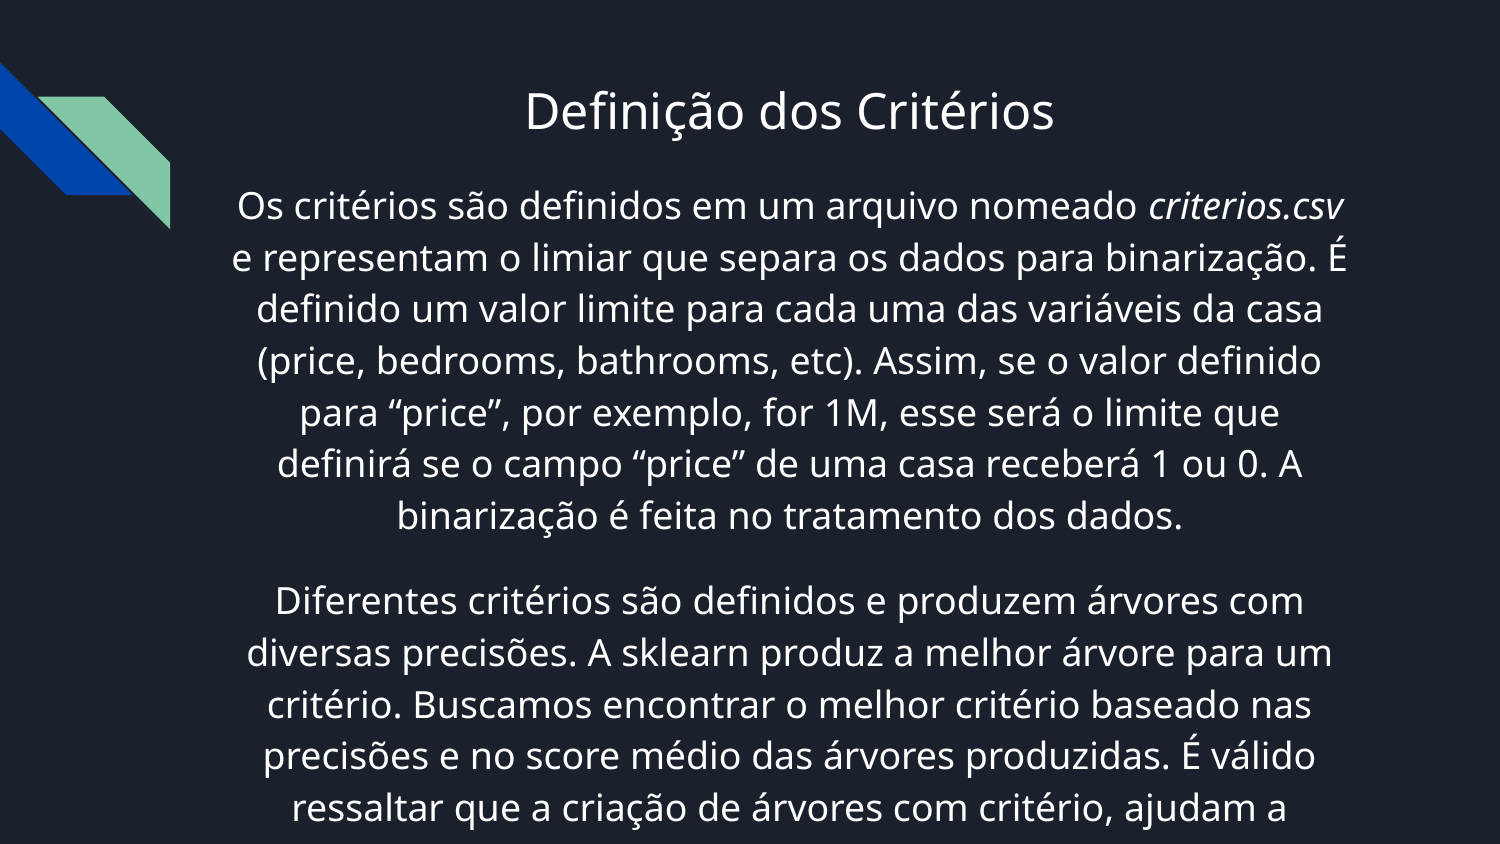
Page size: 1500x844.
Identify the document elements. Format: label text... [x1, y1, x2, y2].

title Definição dos Critérios [212, 64, 1368, 159]
list Os critérios são definidos em um arquivo nomeado criterios.csv e representam o limiar que separa os dados para binarização. É definido um valor limite para cada uma das variáveis da casa (price, bedrooms, bathrooms, etc). Assim, se o valor definido para “price”, por exemplo, for 1M, esse será o limite que definirá se o campo “price” de uma casa receberá 1 ou 0. A binarização é feita no tratamento dos dados. Diferentes critérios são definidos e produzem árvores com diversas precisões. A sklearn produz a melhor árvore para um critério. Buscamos encontrar o melhor critério baseado nas precisões e no score médio das árvores produzidas. É válido ressaltar que a criação de árvores com critério, ajudam a reduzir perguntas redundantes. [212, 159, 1368, 714]
